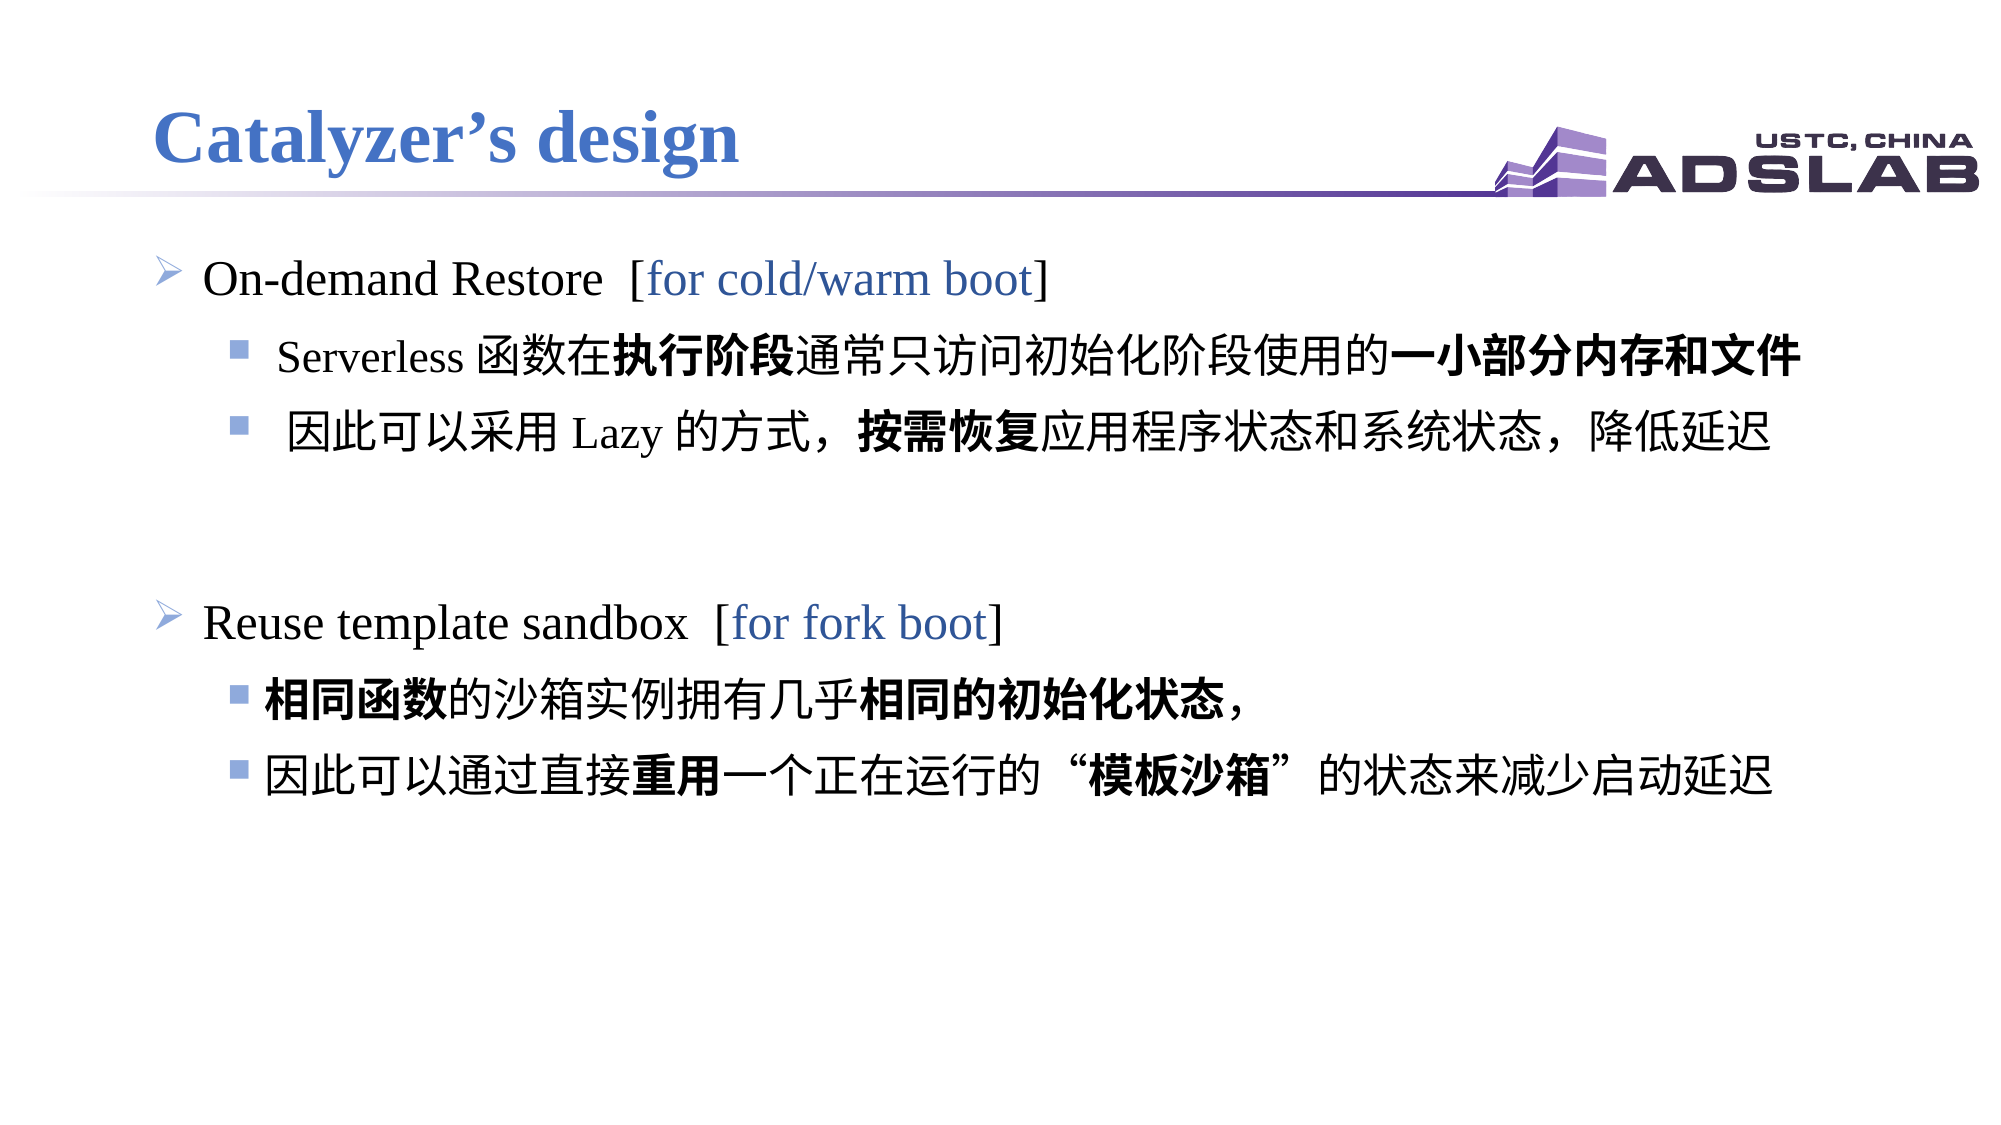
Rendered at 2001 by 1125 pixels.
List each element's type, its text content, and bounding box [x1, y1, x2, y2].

picture [1488, 124, 1985, 198]
title Catalyzer’s design [137, 59, 1863, 187]
list On-demand Restore [for cold/warm boot] Serverless函数在执行阶段通常只访问初始化阶段使用的一小部分内存和文件 因此可以采用Lazy的方式，按需恢复应用程序状态和系统状态，降低延迟 Reuse template sandbox [for fork boot] 相同函数的沙箱实例拥有几乎相同的初始化状态， 因此可以通过直接重用一个正在运行的“模板沙箱”的状态来减少启动延迟 [137, 226, 1863, 1014]
